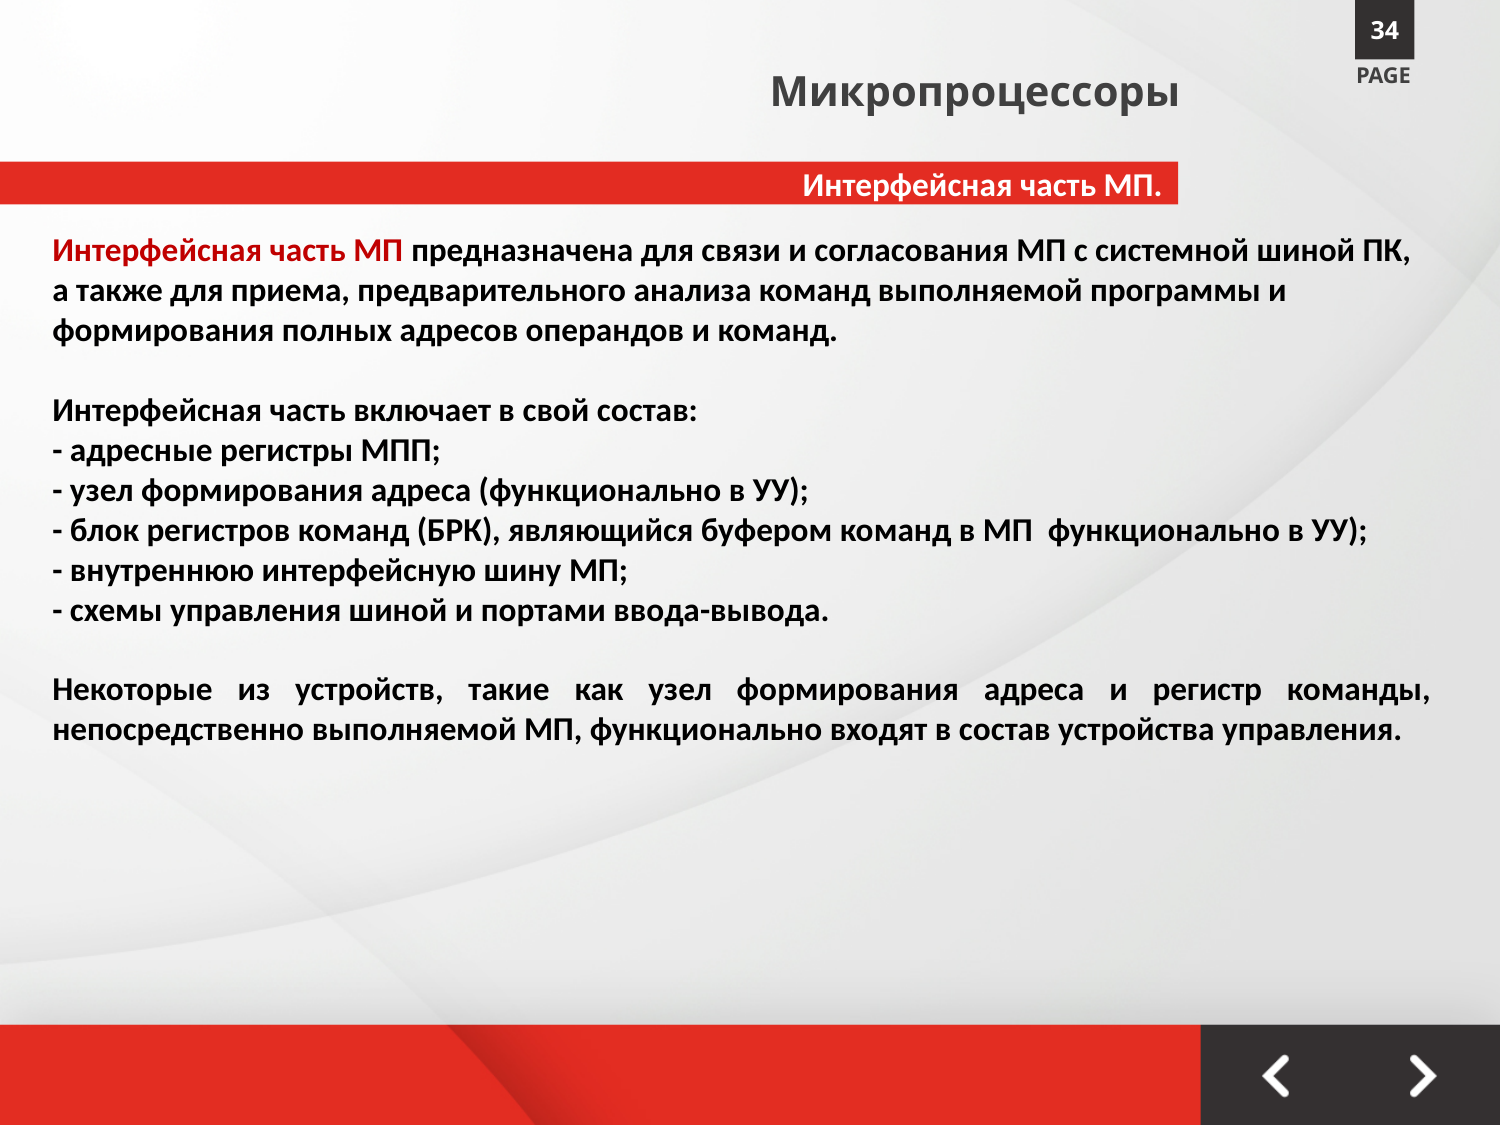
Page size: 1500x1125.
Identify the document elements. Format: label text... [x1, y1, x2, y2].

text_box Микропроцессоры [22, 57, 1196, 123]
text_box PAGE [1341, 54, 1426, 96]
text_box Интерфейсная часть МП предназначена для связи и согласования МП с системной шиной ПК, а также для приема, предварительного анализа команд выполняемой программы и формирования полных адресов операндов и команд. Интерфейсная часть включает в свой состав: - адресные регистры МПП; - узел формирования адреса (функционально в УУ); - блок регистров команд (БРК), являющийся буфером команд в МП функционально в УУ); - внутреннюю интерфейсную шину МП; - схемы управления шиной и портами ввода-вывода. Некоторые из устройств, такие как узел формирования адреса и регистр команды, непосредственно выполняемой МП, функционально входят в состав устройства управления. [37, 221, 1448, 755]
subtitle Интерфейсная часть МП. [0, 161, 1179, 205]
picture [0, 0, 1500, 1125]
text_box 34 [1353, 0, 1417, 61]
